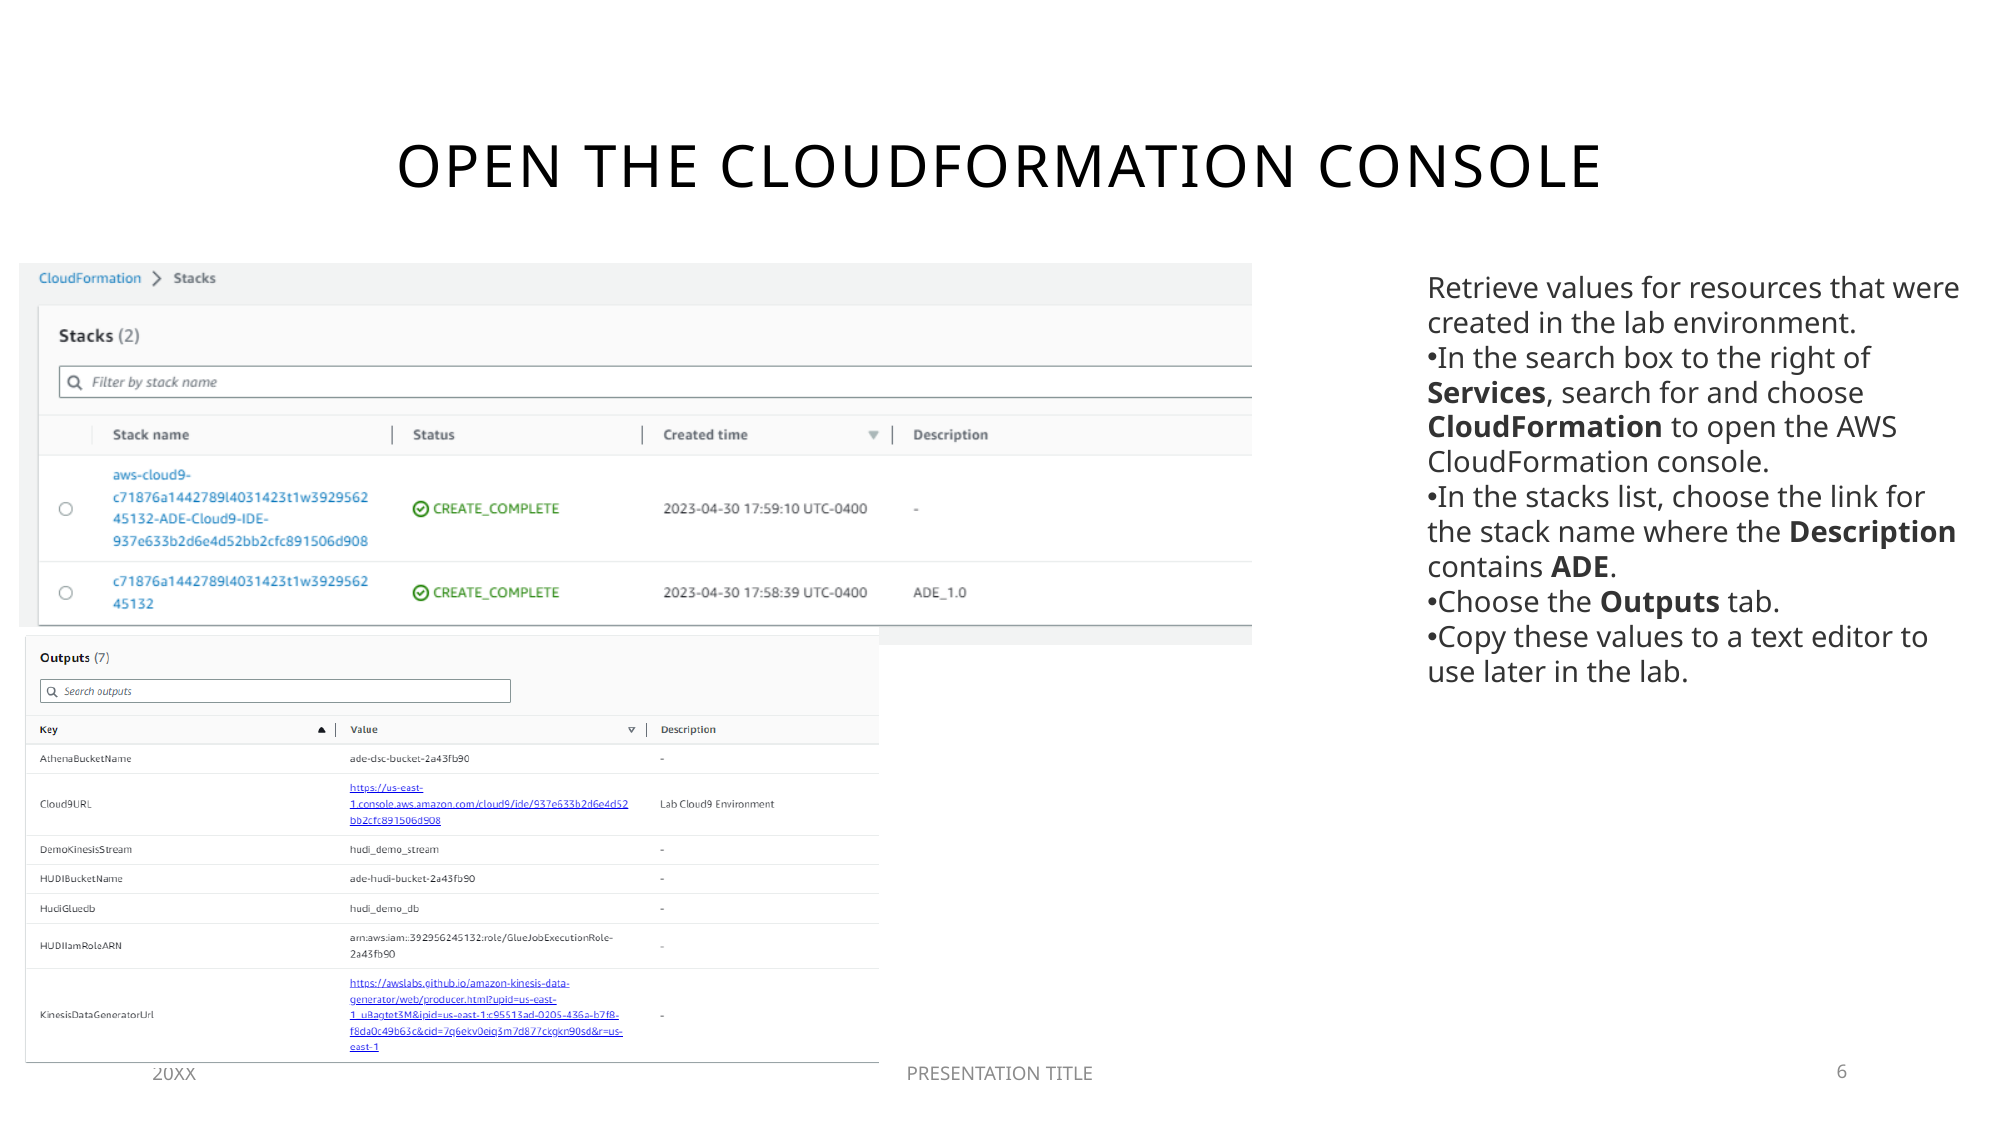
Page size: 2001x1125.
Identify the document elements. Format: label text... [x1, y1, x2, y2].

title Open the cloudformation console [137, 59, 1863, 278]
footer PRESENTATION TITLE [662, 1042, 1338, 1103]
text_box Retrieve values for resources that were created in the lab environment. In the search box to the right of Services, search for and choose CloudFormation to open the AWS CloudFormation console. In the stacks list, choose the link for the stack name where the Description contains ADE. Choose the Outputs tab. Copy these values to a text editor to use later in the lab. [1412, 261, 1981, 696]
picture [19, 263, 1252, 1068]
slide_number 6 [1412, 1042, 1863, 1103]
slide_number 20XX [137, 1068, 588, 1103]
